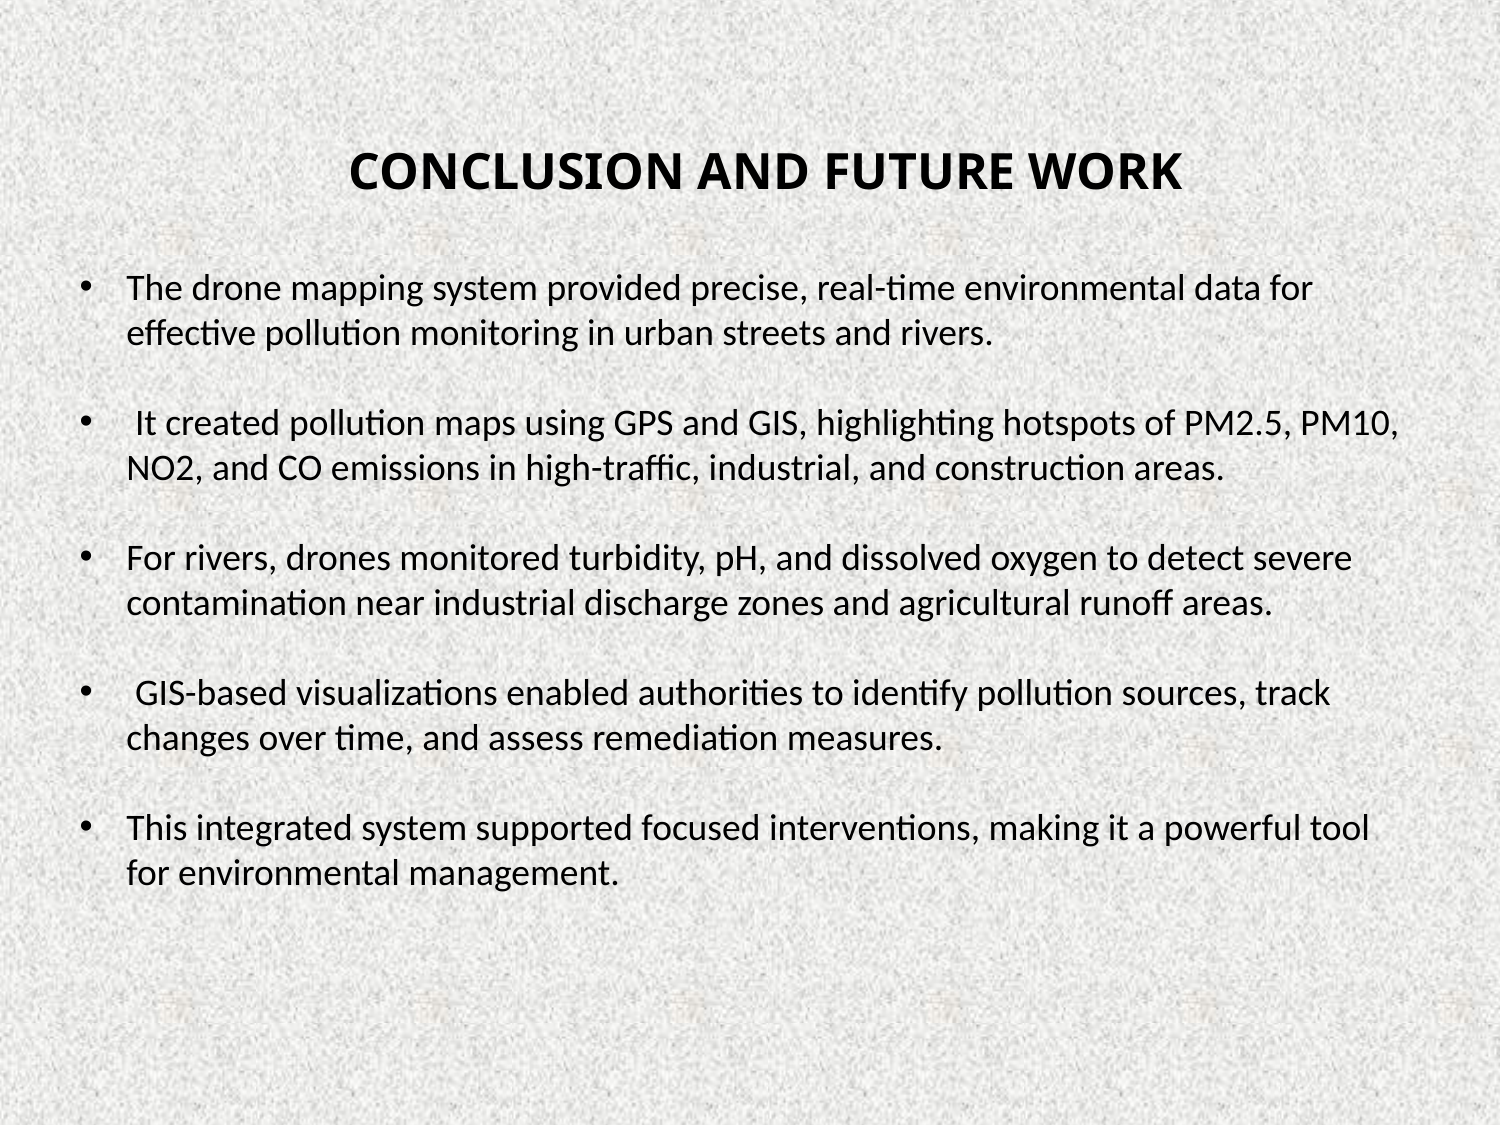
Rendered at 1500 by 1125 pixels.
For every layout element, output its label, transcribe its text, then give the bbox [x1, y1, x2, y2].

picture [0, 0, 1500, 1125]
text_box CONCLUSION AND FUTURE WORK [334, 132, 1198, 208]
text_box The drone mapping system provided precise, real-time environmental data for effective pollution monitoring in urban streets and rivers. It created pollution maps using GPS and GIS, highlighting hotspots of PM2.5, PM10, NO2, and CO emissions in high-traffic, industrial, and construction areas. For rivers, drones monitored turbidity, pH, and dissolved oxygen to detect severe contamination near industrial discharge zones and agricultural runoff areas. GIS-based visualizations enabled authorities to identify pollution sources, track changes over time, and assess remediation measures. This integrated system supported focused interventions, making it a powerful tool for environmental management. [64, 255, 1424, 901]
